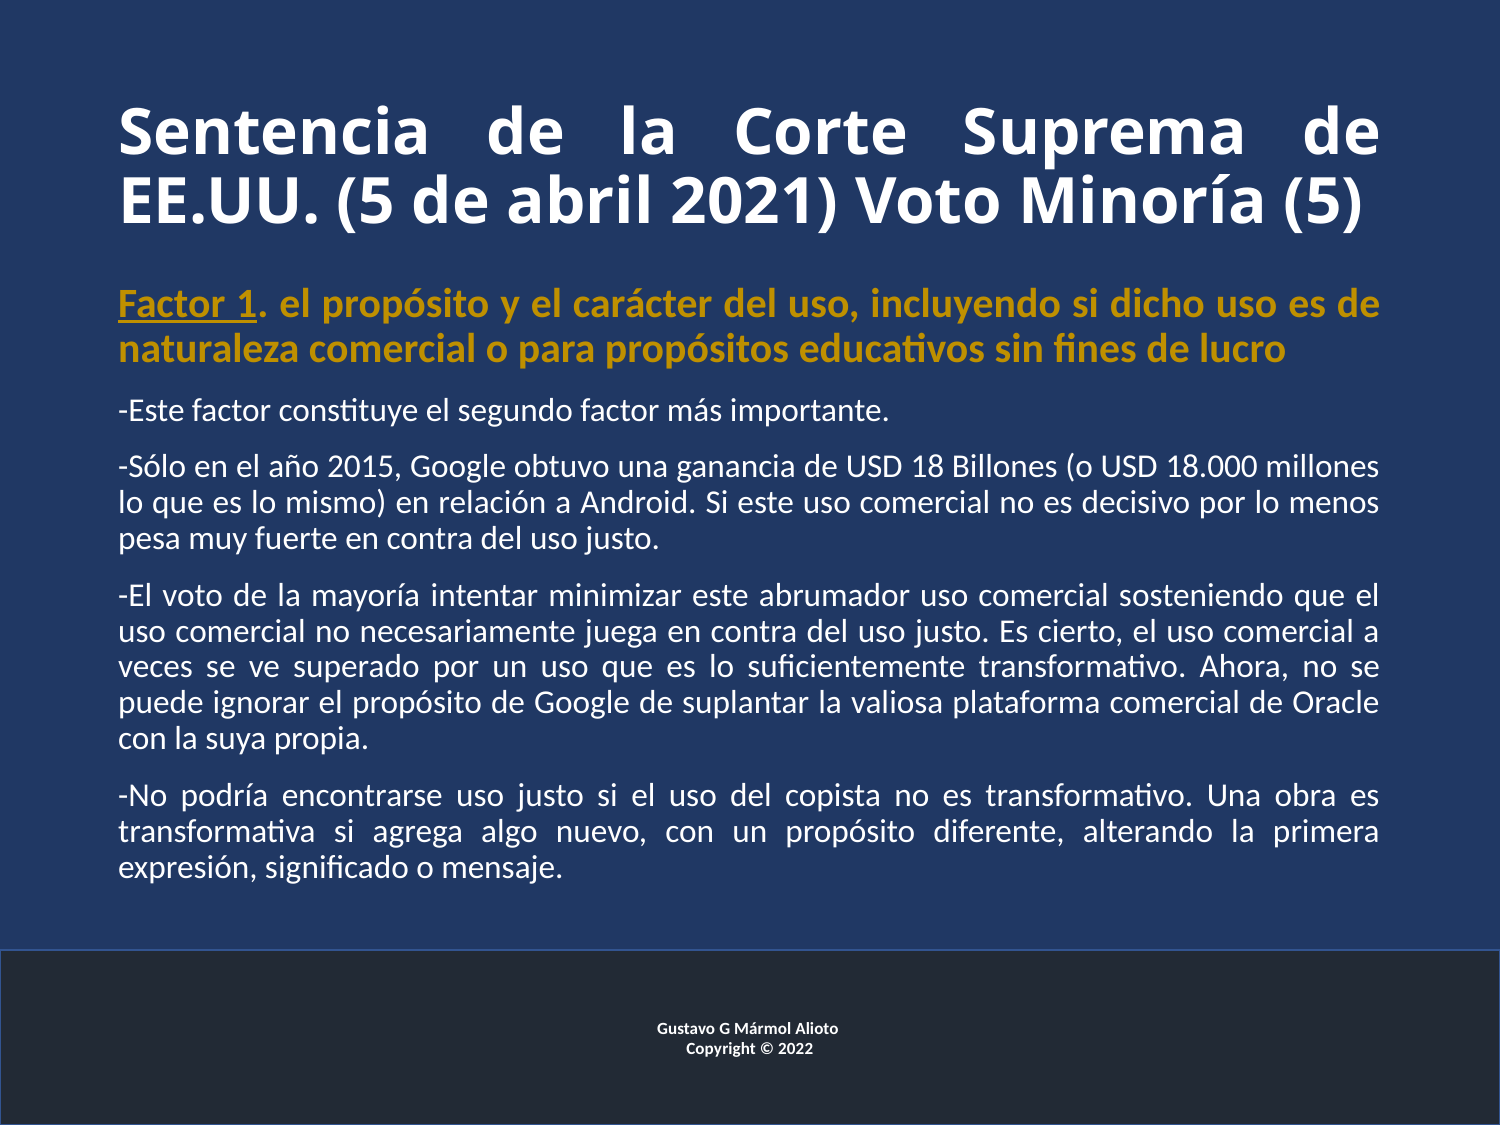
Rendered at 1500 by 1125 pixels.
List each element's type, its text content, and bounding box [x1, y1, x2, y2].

text_box Gustavo G Mármol Alioto Copyright © 2022 [0, 949, 1500, 1125]
list Factor 1. el propósito y el carácter del uso, incluyendo si dicho uso es de naturaleza comercial o para propósitos educativos sin fines de lucro -Este factor constituye el segundo factor más importante. -Sólo en el año 2015, Google obtuvo una ganancia de USD 18 Billones (o USD 18.000 millones lo que es lo mismo) en relación a Android. Si este uso comercial no es decisivo por lo menos pesa muy fuerte en contra del uso justo. -El voto de la mayoría intentar minimizar este abrumador uso comercial sosteniendo que el uso comercial no necesariamente juega en contra del uso justo. Es cierto, el uso comercial a veces se ve superado por un uso que es lo suficientemente transformativo. Ahora, no se puede ignorar el propósito de Google de suplantar la valiosa plataforma comercial de Oracle con la suya propia. -No podría encontrarse uso justo si el uso del copista no es transformativo. Una obra es transformativa si agrega algo nuevo, con un propósito diferente, alterando la primera expresión, significado o mensaje. [103, 274, 1397, 949]
title Sentencia de la Corte Suprema de EE.UU. (5 de abril 2021) Voto Minoría (5) [103, 59, 1397, 274]
